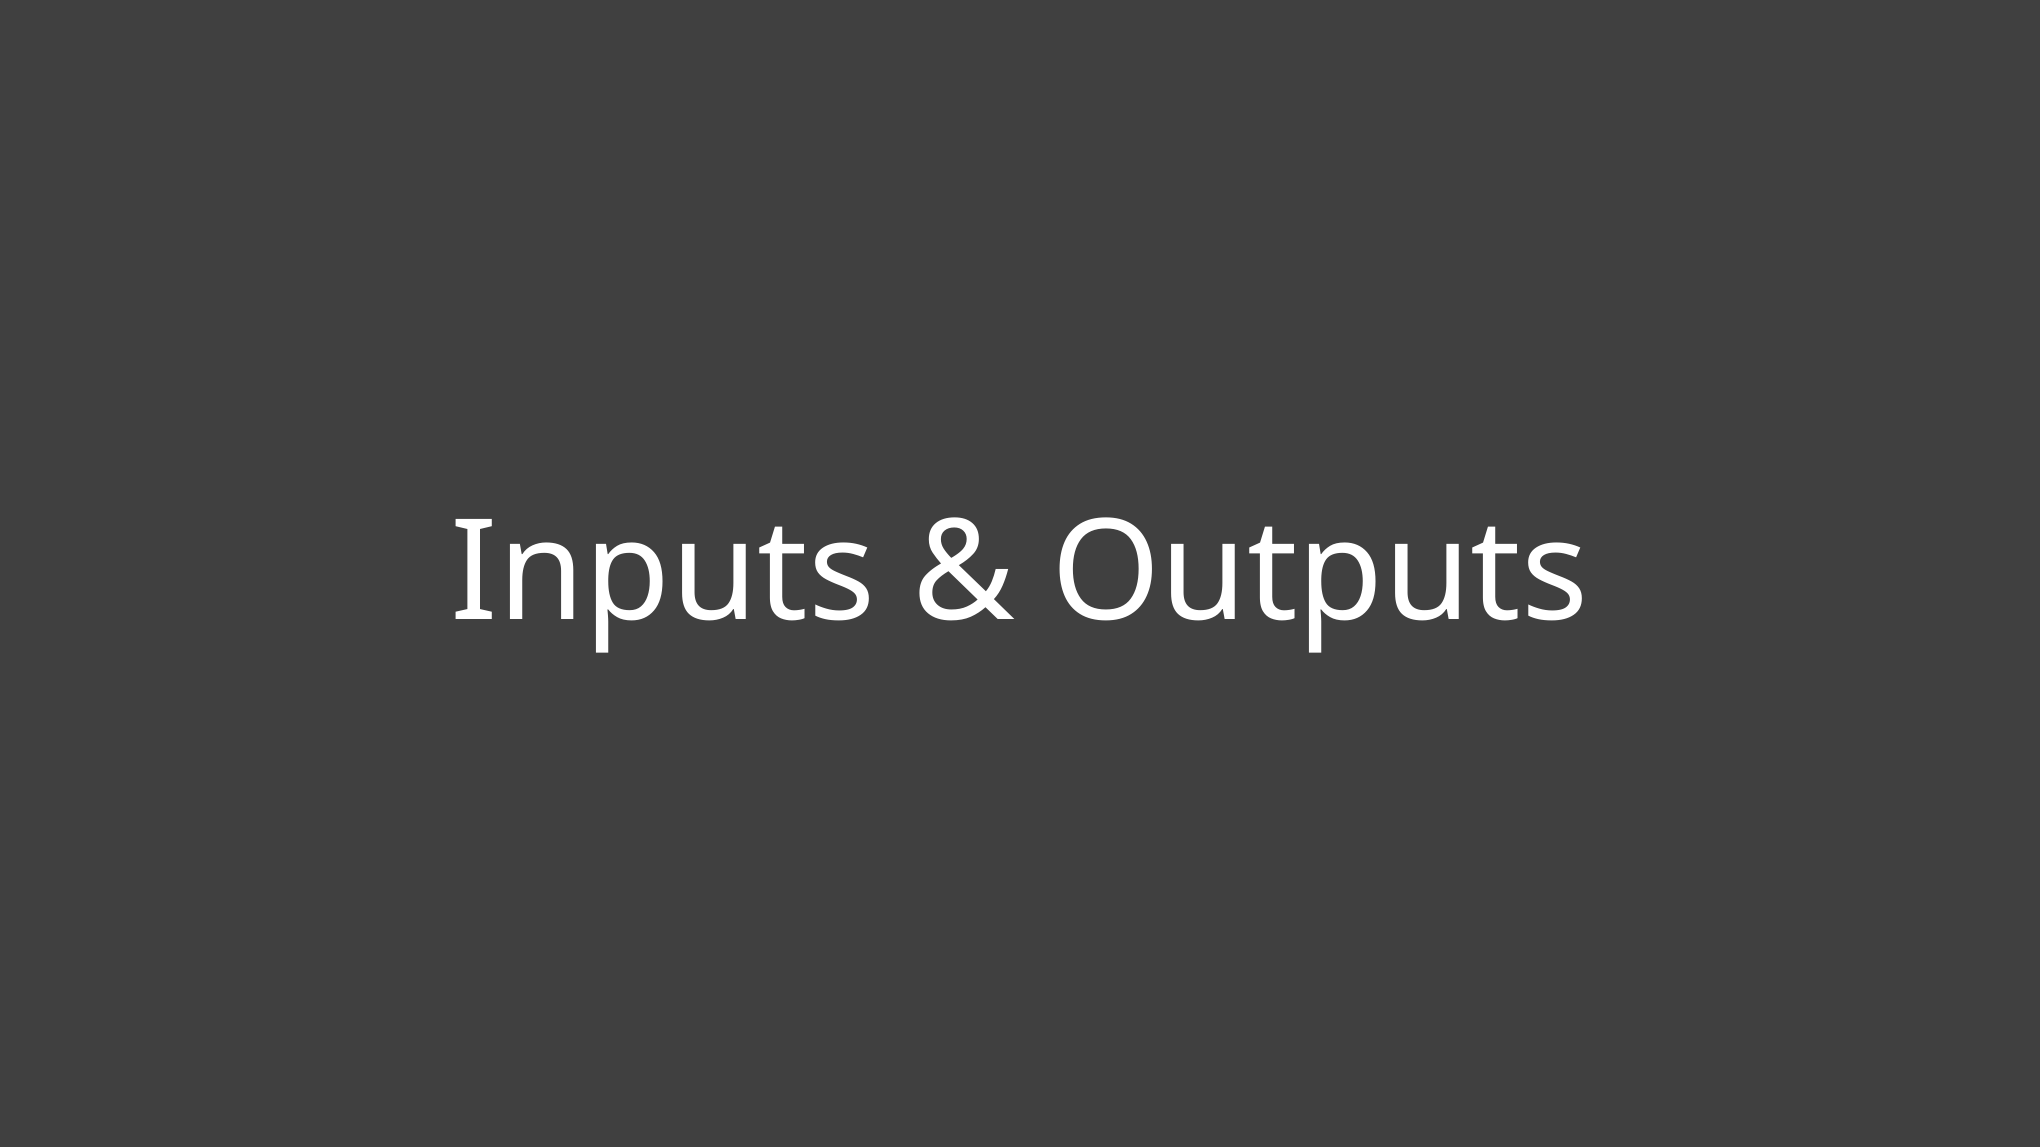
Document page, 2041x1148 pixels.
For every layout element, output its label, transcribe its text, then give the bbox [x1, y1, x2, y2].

title Inputs & Outputs [0, 31, 2041, 1116]
